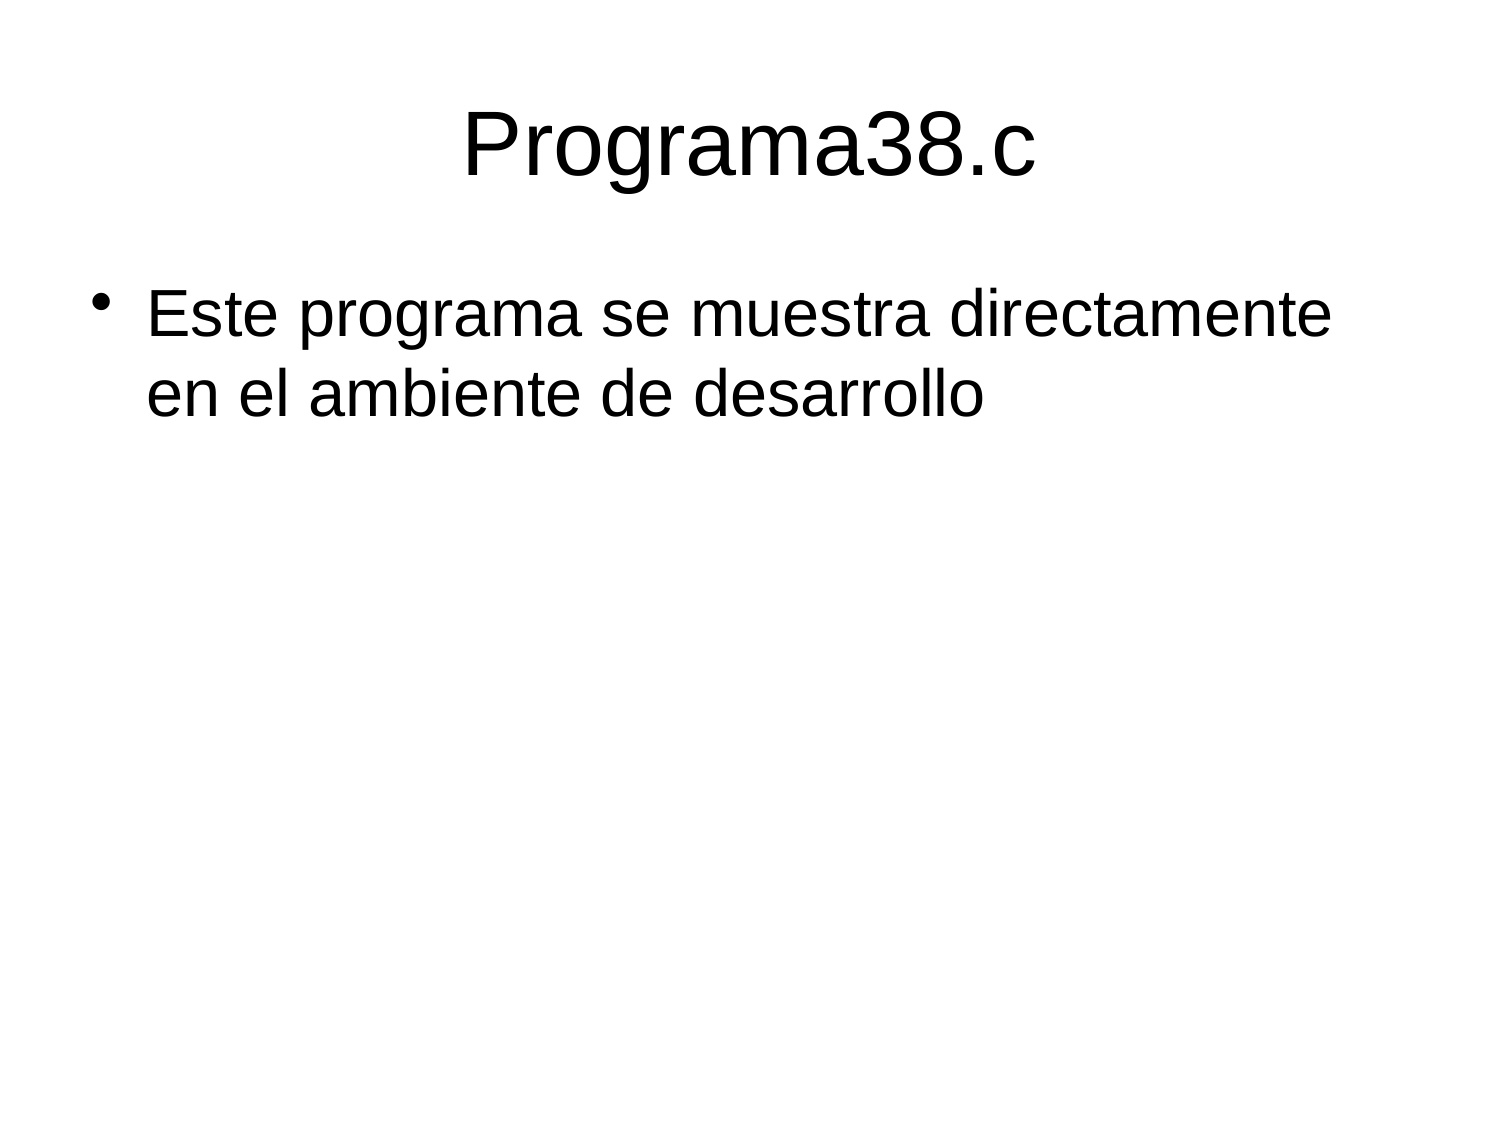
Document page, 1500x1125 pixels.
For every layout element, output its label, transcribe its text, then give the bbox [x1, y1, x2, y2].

list Este programa se muestra directamente en el ambiente de desarrollo [75, 262, 1425, 504]
title Programa38.c [75, 45, 1425, 233]
